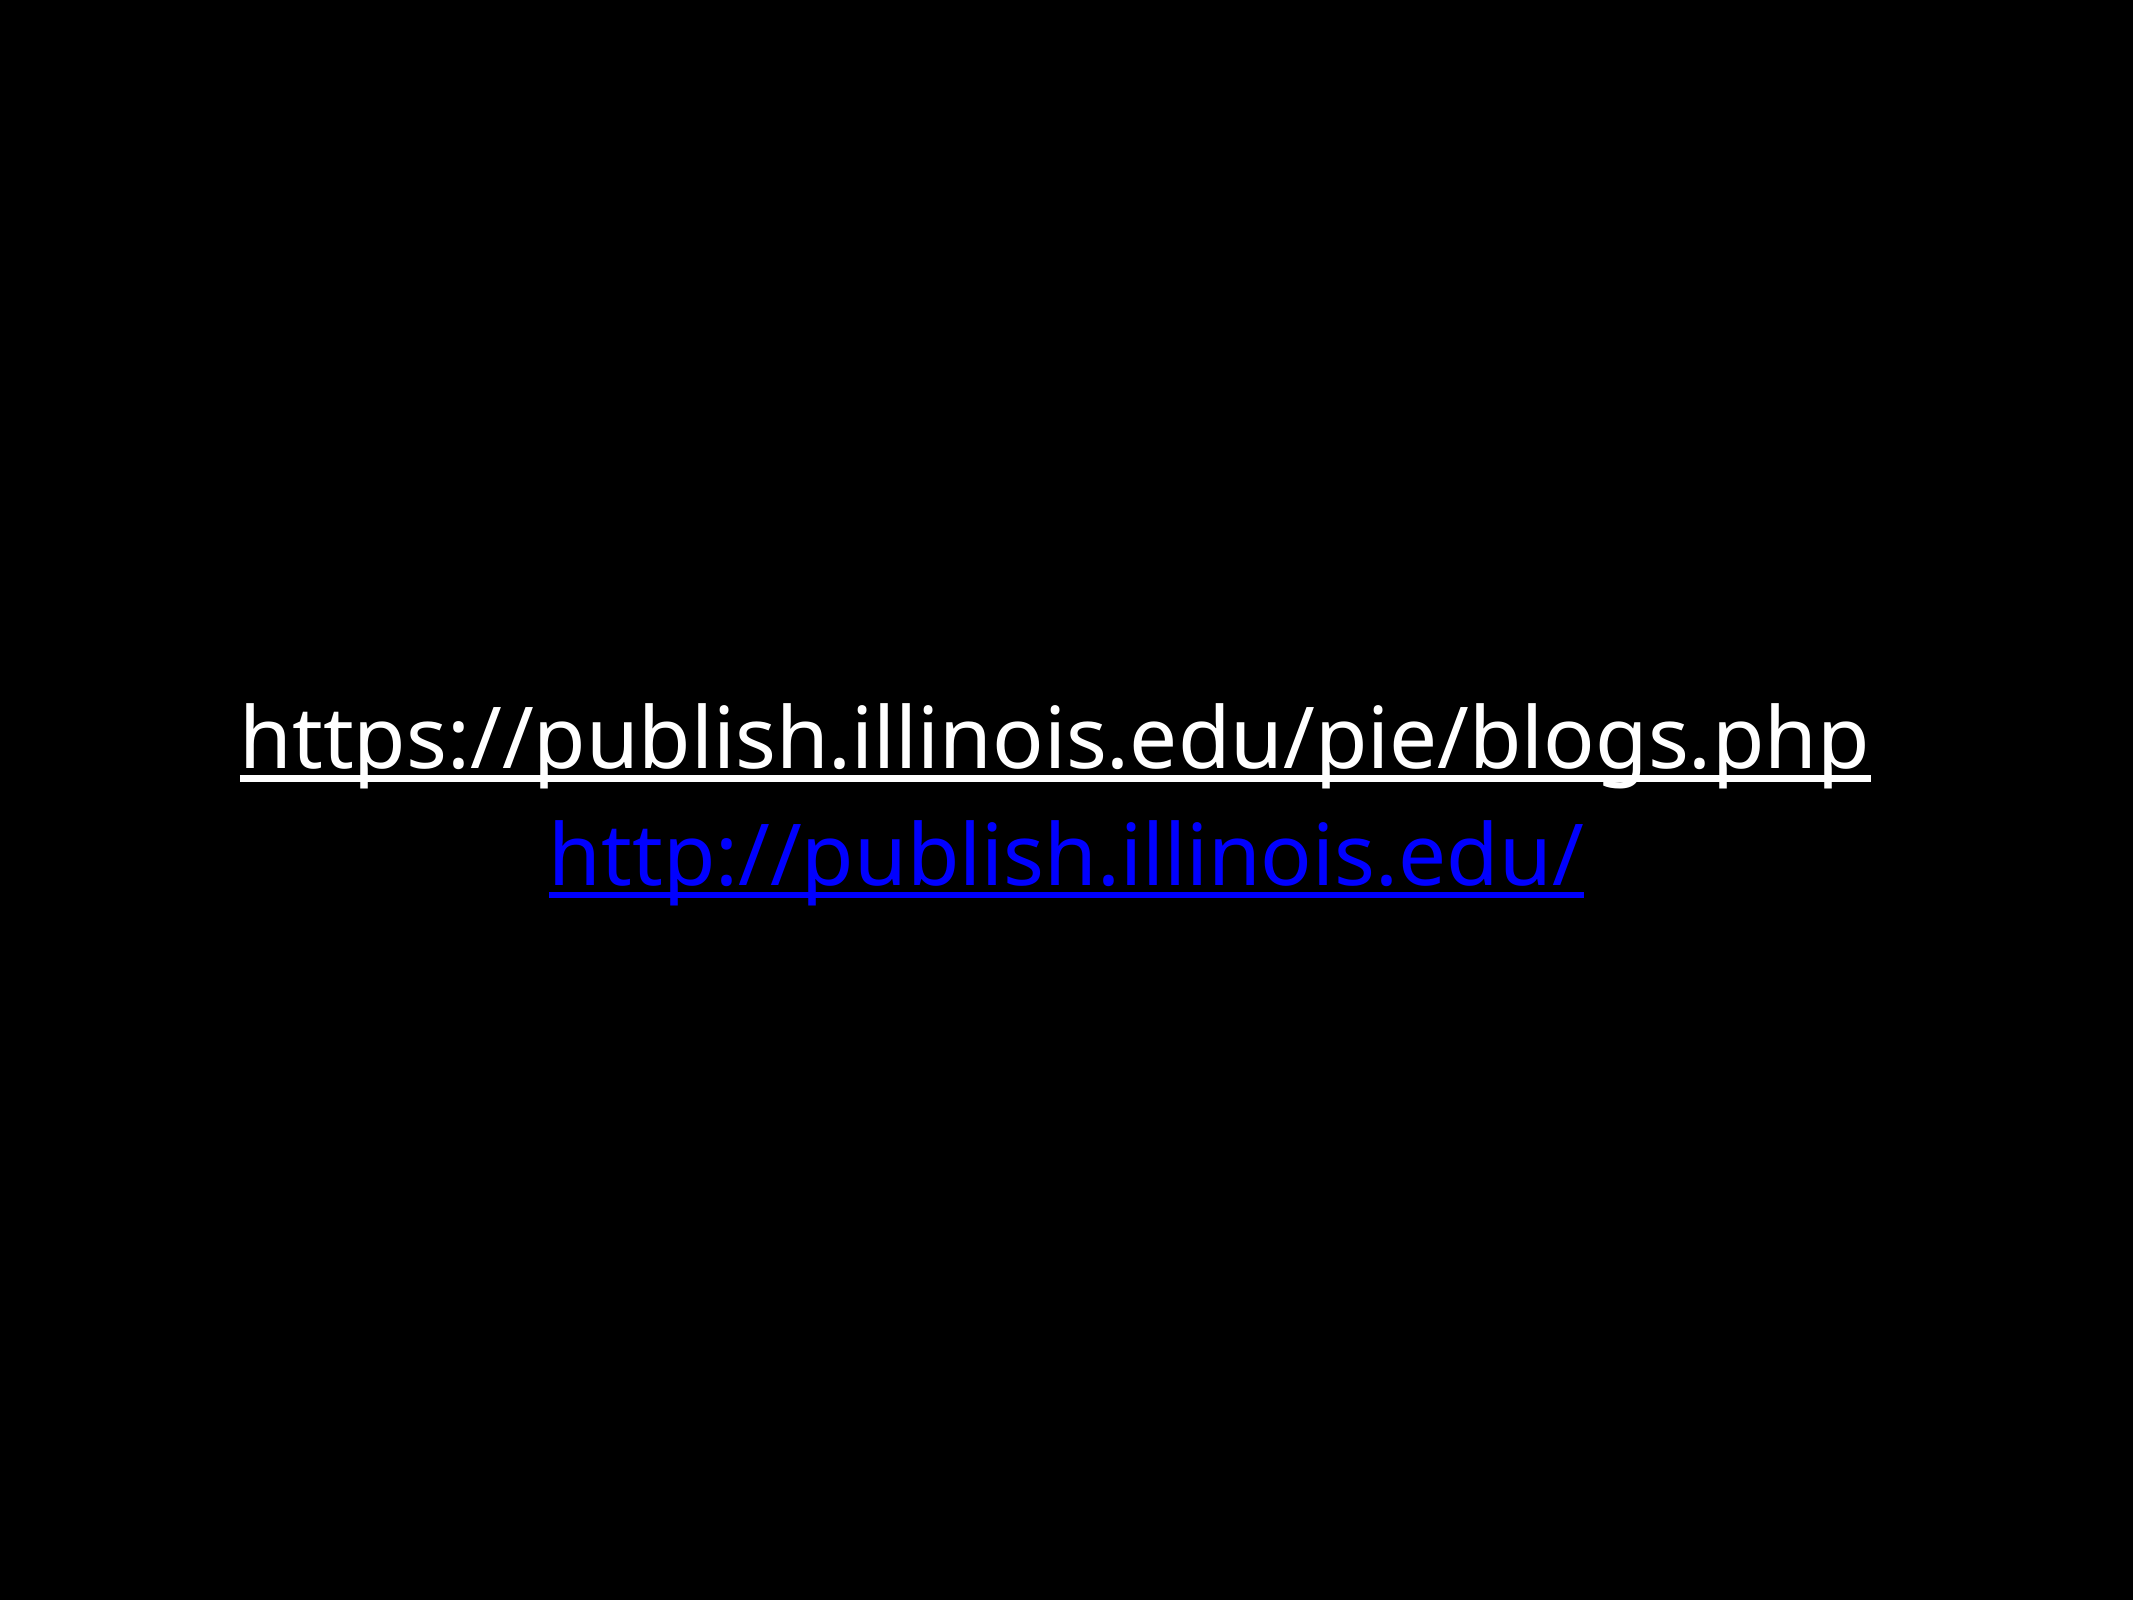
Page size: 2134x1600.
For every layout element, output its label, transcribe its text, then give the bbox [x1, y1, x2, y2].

title https://publish.illinois.edu/pie/blogs.php http://publish.illinois.edu/ [207, 528, 1926, 1072]
